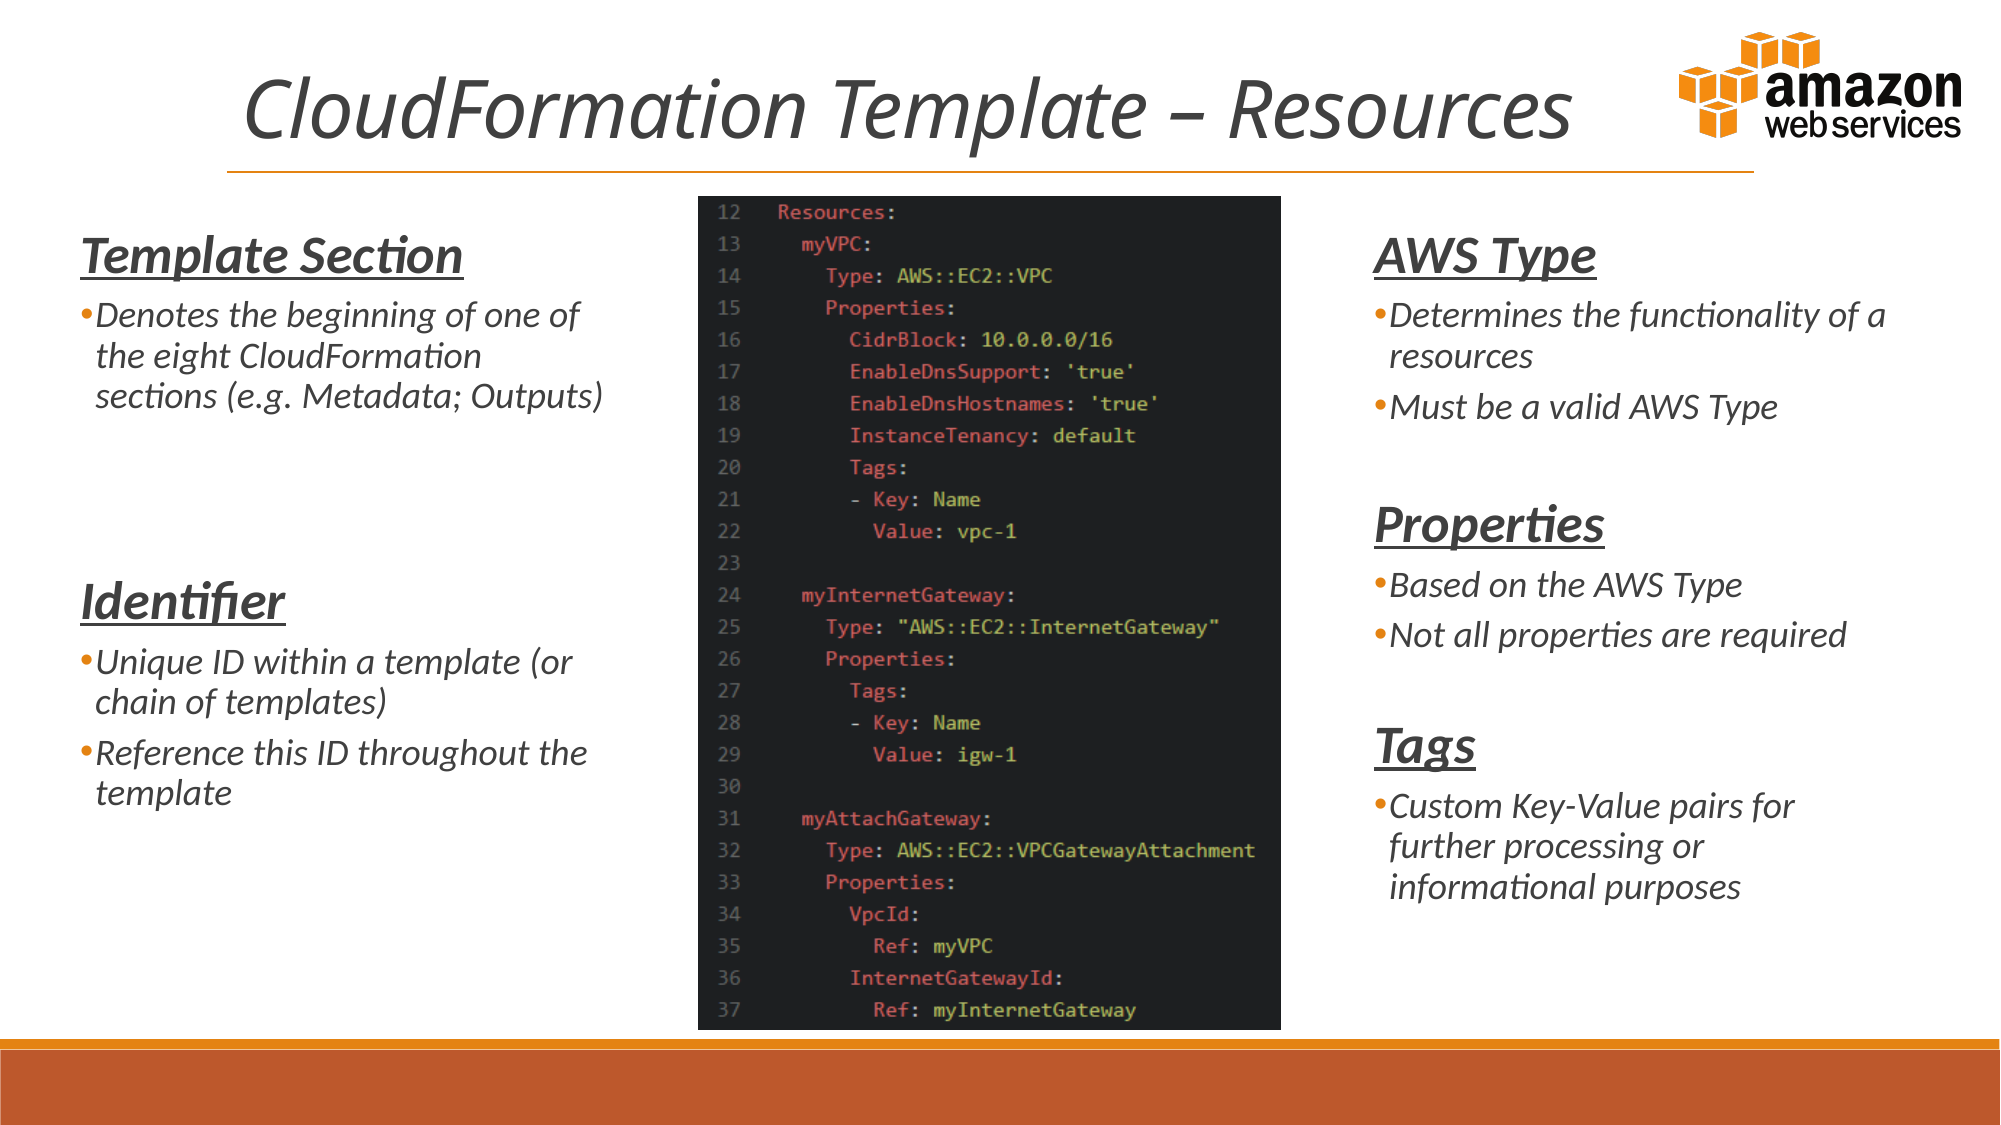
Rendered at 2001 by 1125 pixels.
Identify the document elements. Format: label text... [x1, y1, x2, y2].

text_box Properties Based on the AWS Type Not all properties are required [1374, 488, 1885, 709]
text_box AWS Type Determines the functionality of a resources Must be a valid AWS Type [1374, 218, 1925, 439]
picture [698, 196, 1282, 1031]
picture [1679, 31, 1962, 139]
text_box Tags Custom Key-Value pairs for further processing or informational purposes [1374, 709, 1903, 940]
text_box Identifier Unique ID within a template (or chain of templates) Reference this ID throughout the template [80, 565, 631, 854]
text_box Template Section Denotes the beginning of one of the eight CloudFormation sections (e.g. Metadata; Outputs) [80, 218, 606, 456]
title CloudFormation Template – Resources [226, 58, 1604, 163]
